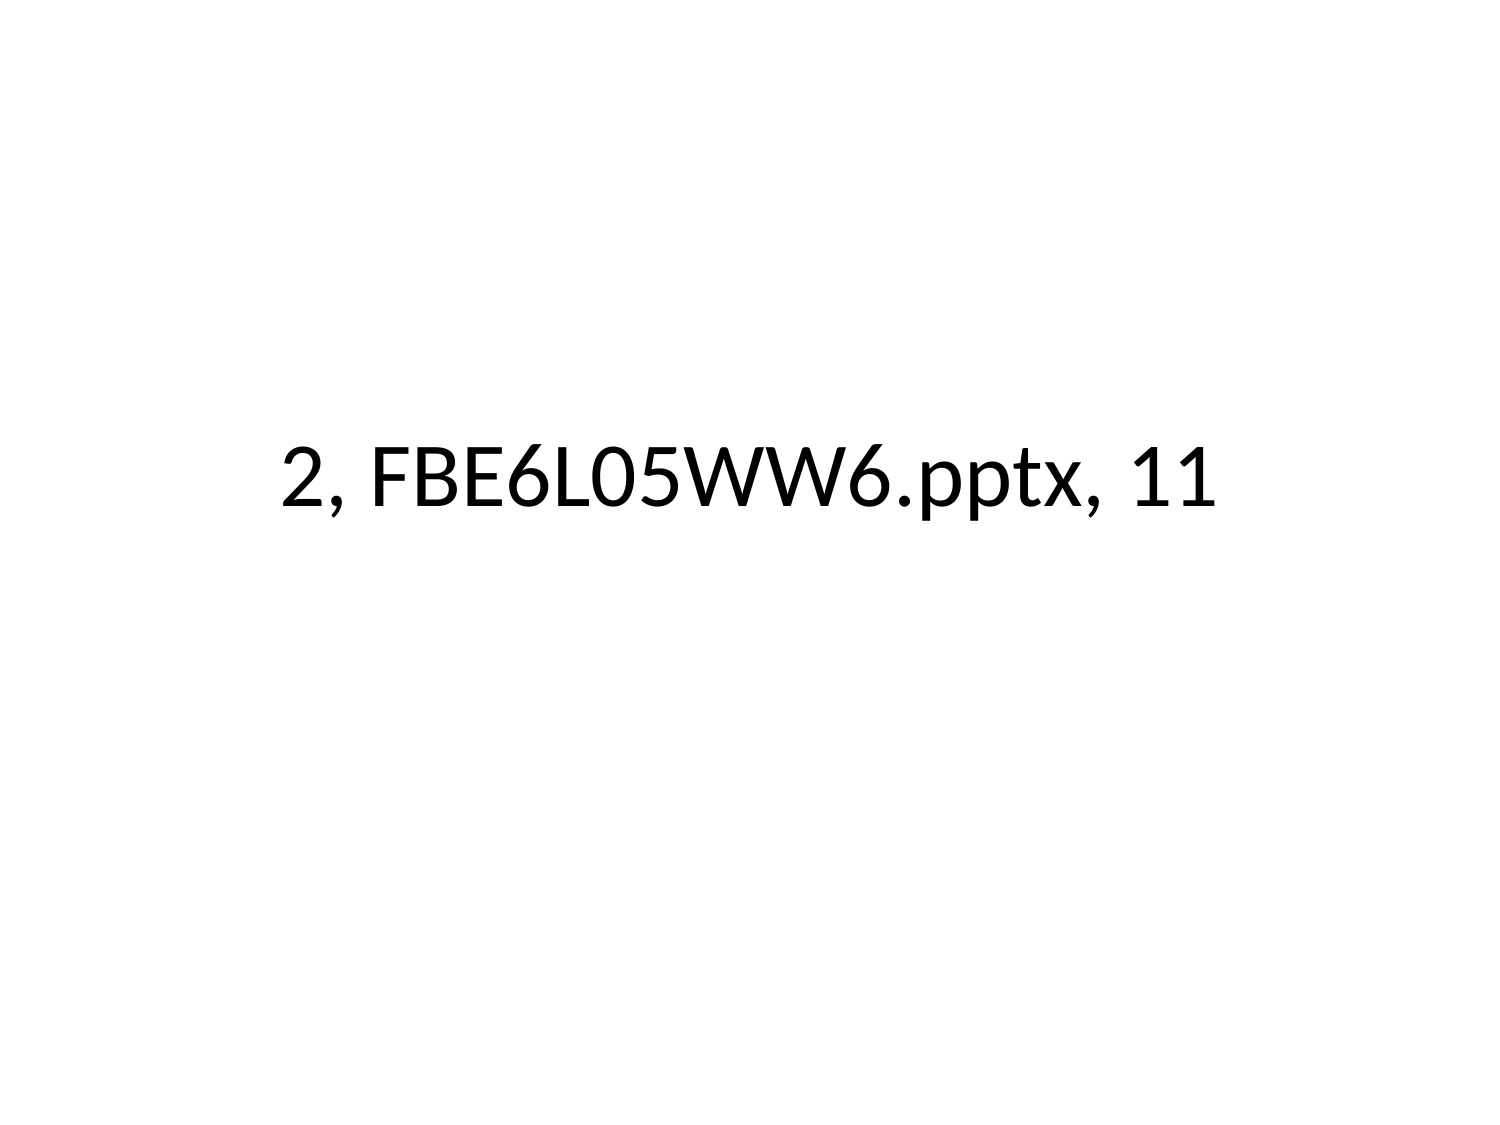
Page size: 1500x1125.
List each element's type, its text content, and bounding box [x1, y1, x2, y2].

title 2, FBE6L05WW6.pptx, 11 [112, 349, 1388, 591]
